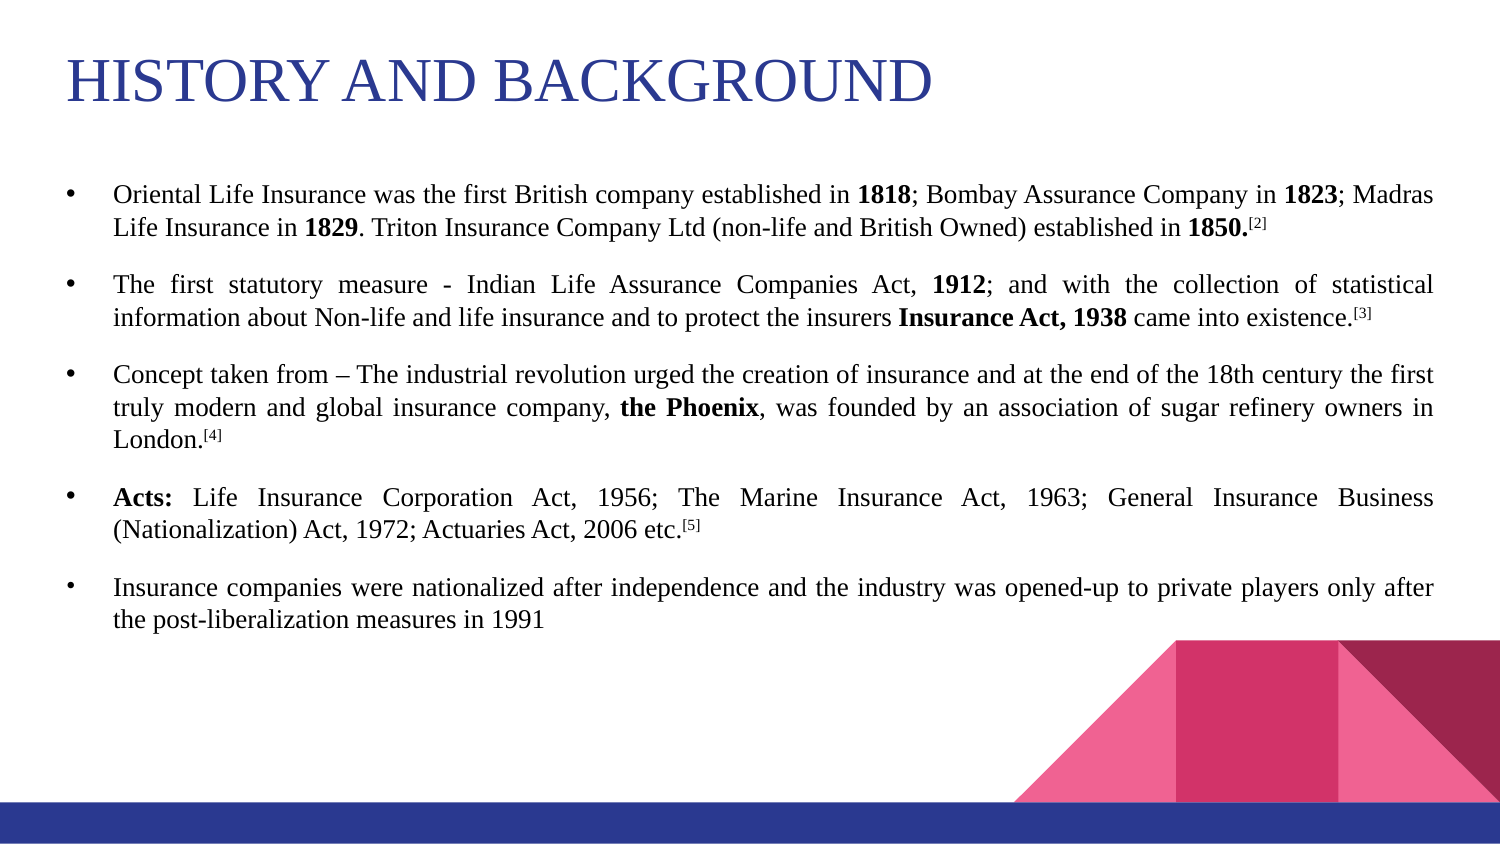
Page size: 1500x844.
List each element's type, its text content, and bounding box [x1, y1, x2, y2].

title HISTORY AND BACKGROUND [51, 24, 1449, 135]
list Oriental Life Insurance was the first British company established in 1818; Bombay Assurance Company in 1823; Madras Life Insurance in 1829. Triton Insurance Company Ltd (non-life and British Owned) established in 1850.[2] The first statutory measure - Indian Life Assurance Companies Act, 1912; and with the collection of statistical information about Non-life and life insurance and to protect the insurers Insurance Act, 1938 came into existence.[3] Concept taken from – The industrial revolution urged the creation of insurance and at the end of the 18th century the first truly modern and global insurance company, the Phoenix, was founded by an association of sugar refinery owners in London.[4] Acts: Life Insurance Corporation Act, 1956; The Marine Insurance Act, 1963; General Insurance Business (Nationalization) Act, 1972; Actuaries Act, 2006 etc.[5] Insurance companies were nationalized after independence and the industry was opened-up to private players only after the post-liberalization measures in 1991 [51, 161, 1449, 750]
